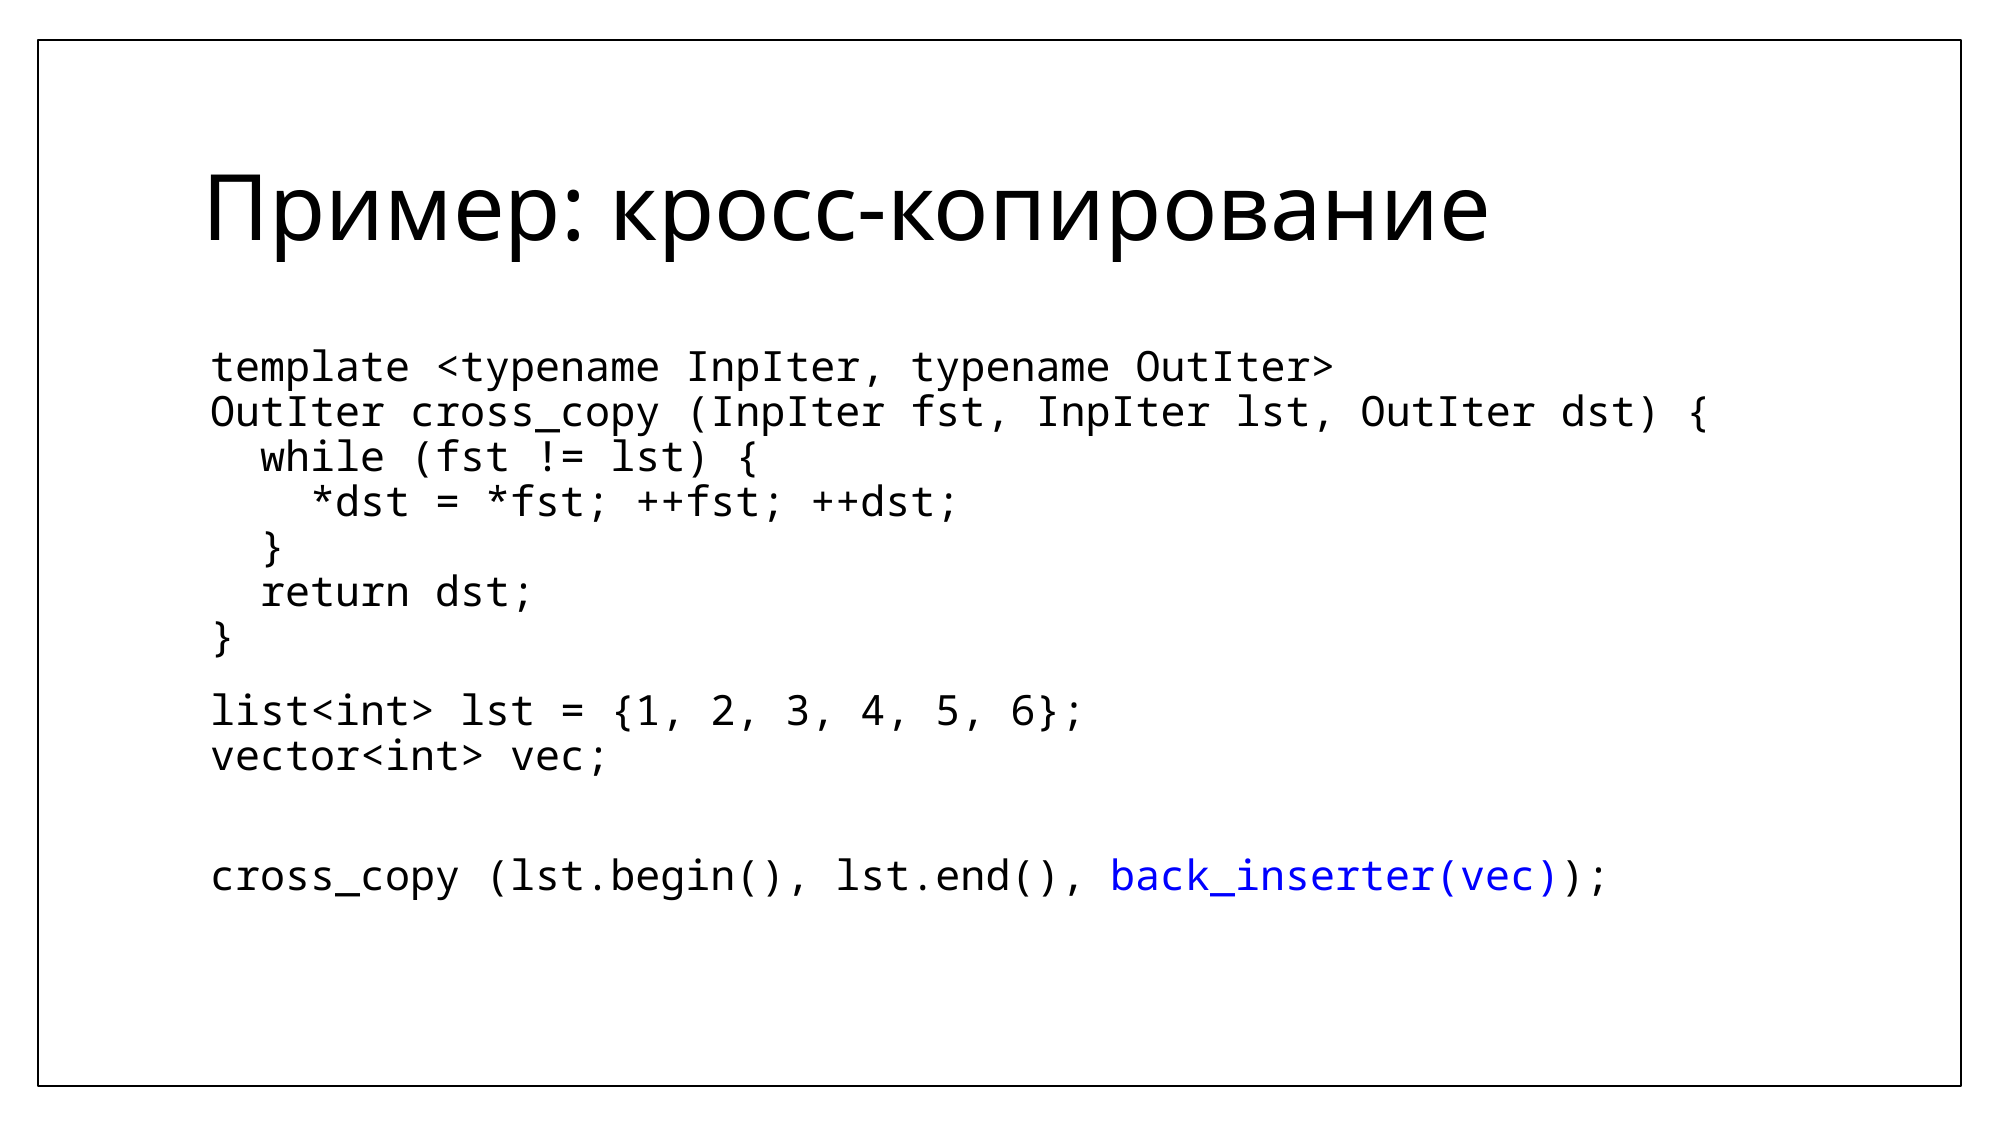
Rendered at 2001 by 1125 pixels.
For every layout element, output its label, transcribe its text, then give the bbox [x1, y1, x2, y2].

list template <typename InpIter, typename OutIter> OutIter cross_copy (InpIter fst, InpIter lst, OutIter dst) { while (fst != lst) { *dst = *fst; ++fst; ++dst; } return dst; } list<int> lst = {1, 2, 3, 4, 5, 6}; vector<int> vec; cross_copy (lst.begin(), lst.end(), back_inserter(vec)); [187, 337, 1923, 1000]
title Пример: кросс-копирование [187, 99, 1808, 323]
